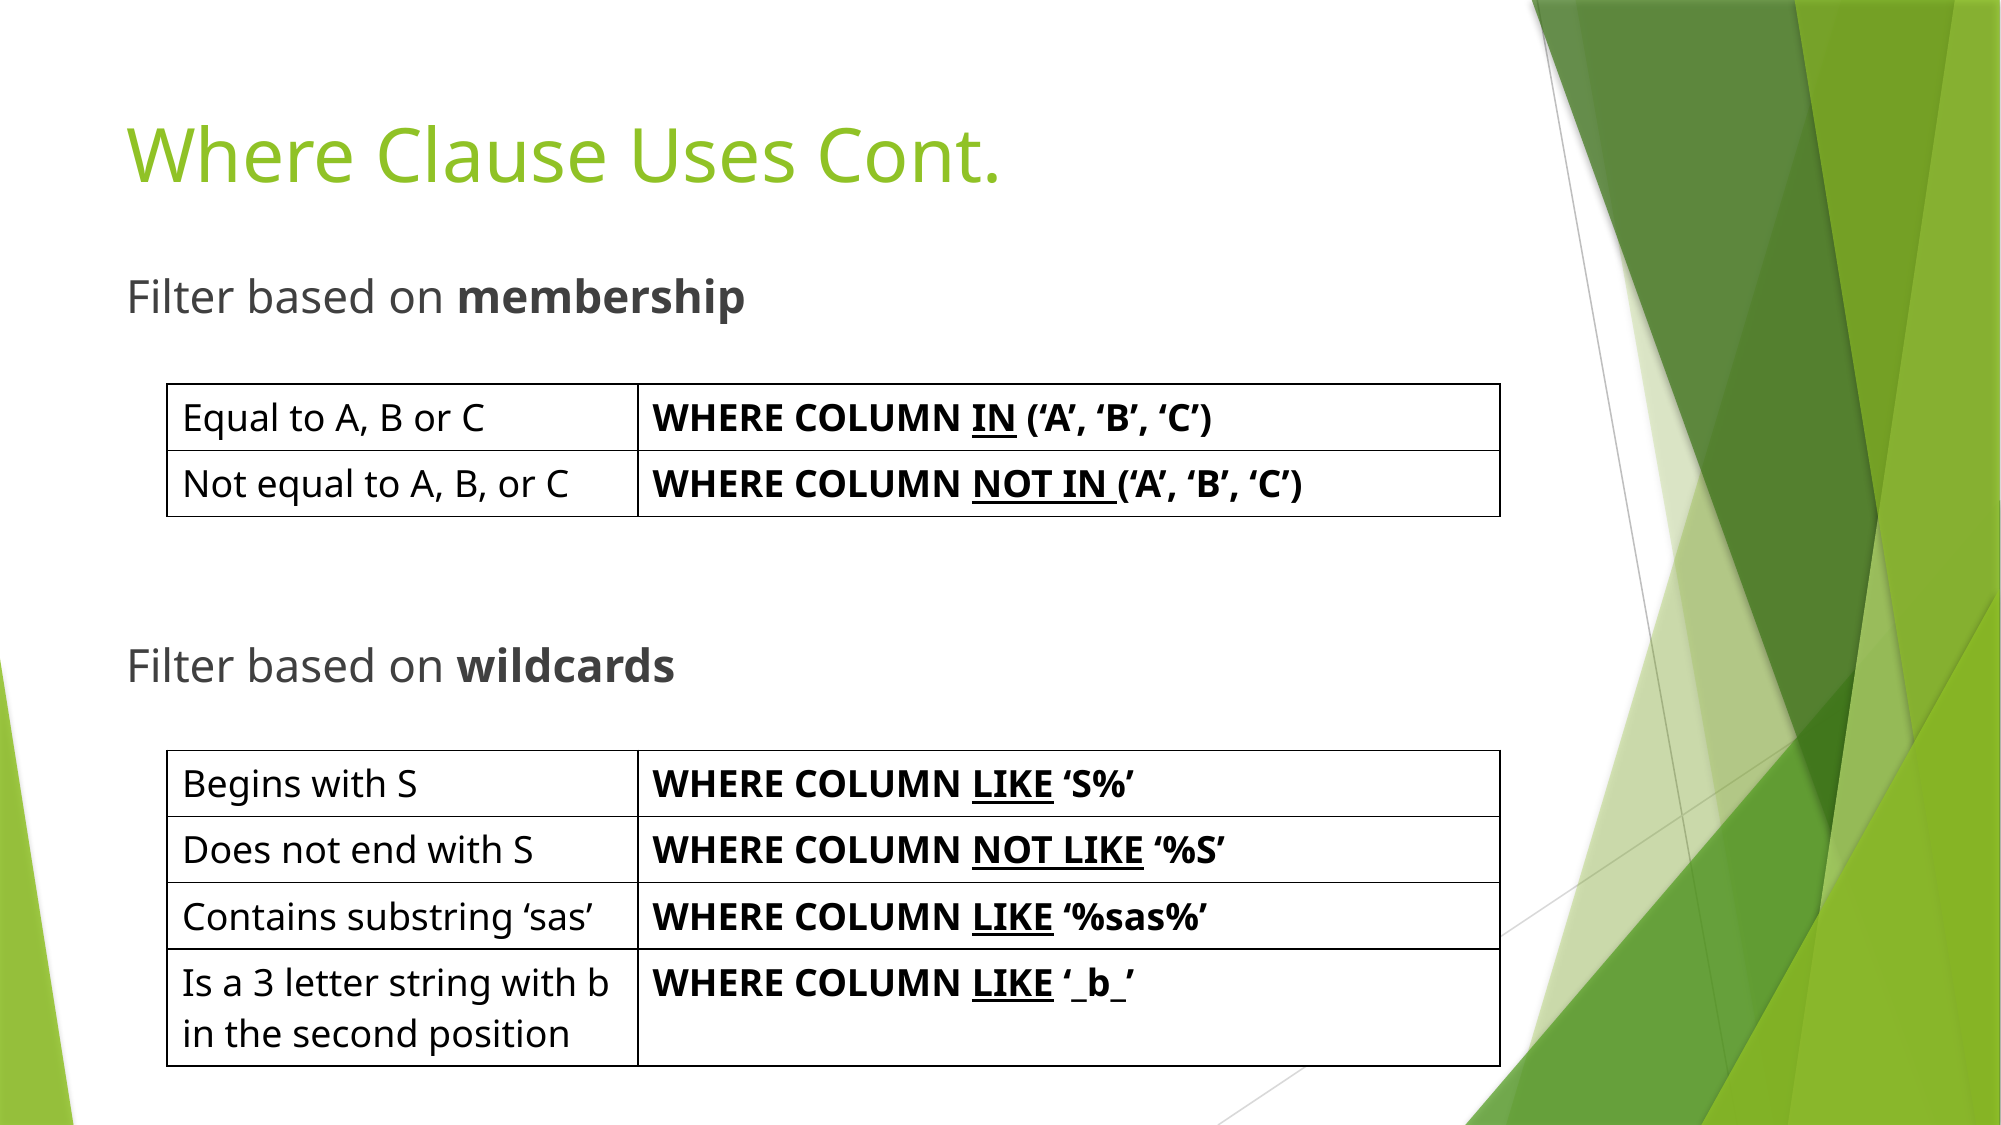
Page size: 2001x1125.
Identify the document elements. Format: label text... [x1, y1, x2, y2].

table_cell WHERE COLUMN NOT LIKE ‘%S’ [639, 817, 1499, 882]
table_cell Does not end with S [168, 817, 637, 882]
table_cell Contains substring ‘sas’ [168, 883, 637, 948]
table_header WHERE COLUMN LIKE ‘S%’ [639, 751, 1499, 816]
title Where Clause Uses Cont. [111, 99, 1522, 259]
table_cell Is a 3 letter string with b in the second position [168, 950, 637, 1065]
table_header WHERE COLUMN IN (‘A’, ‘B’, ‘C’) [639, 385, 1499, 450]
table_header Equal to A, B or C [168, 385, 637, 450]
table_header Begins with S [168, 751, 637, 816]
list Filter based on membership Filter based on wildcards [111, 259, 1613, 1025]
table_cell WHERE COLUMN LIKE ‘%sas%’ [639, 883, 1499, 948]
table_cell WHERE COLUMN LIKE ‘_b_’ [639, 950, 1499, 1065]
table_cell Not equal to A, B, or C [168, 451, 637, 516]
table_cell WHERE COLUMN NOT IN (‘A’, ‘B’, ‘C’) [639, 451, 1499, 516]
